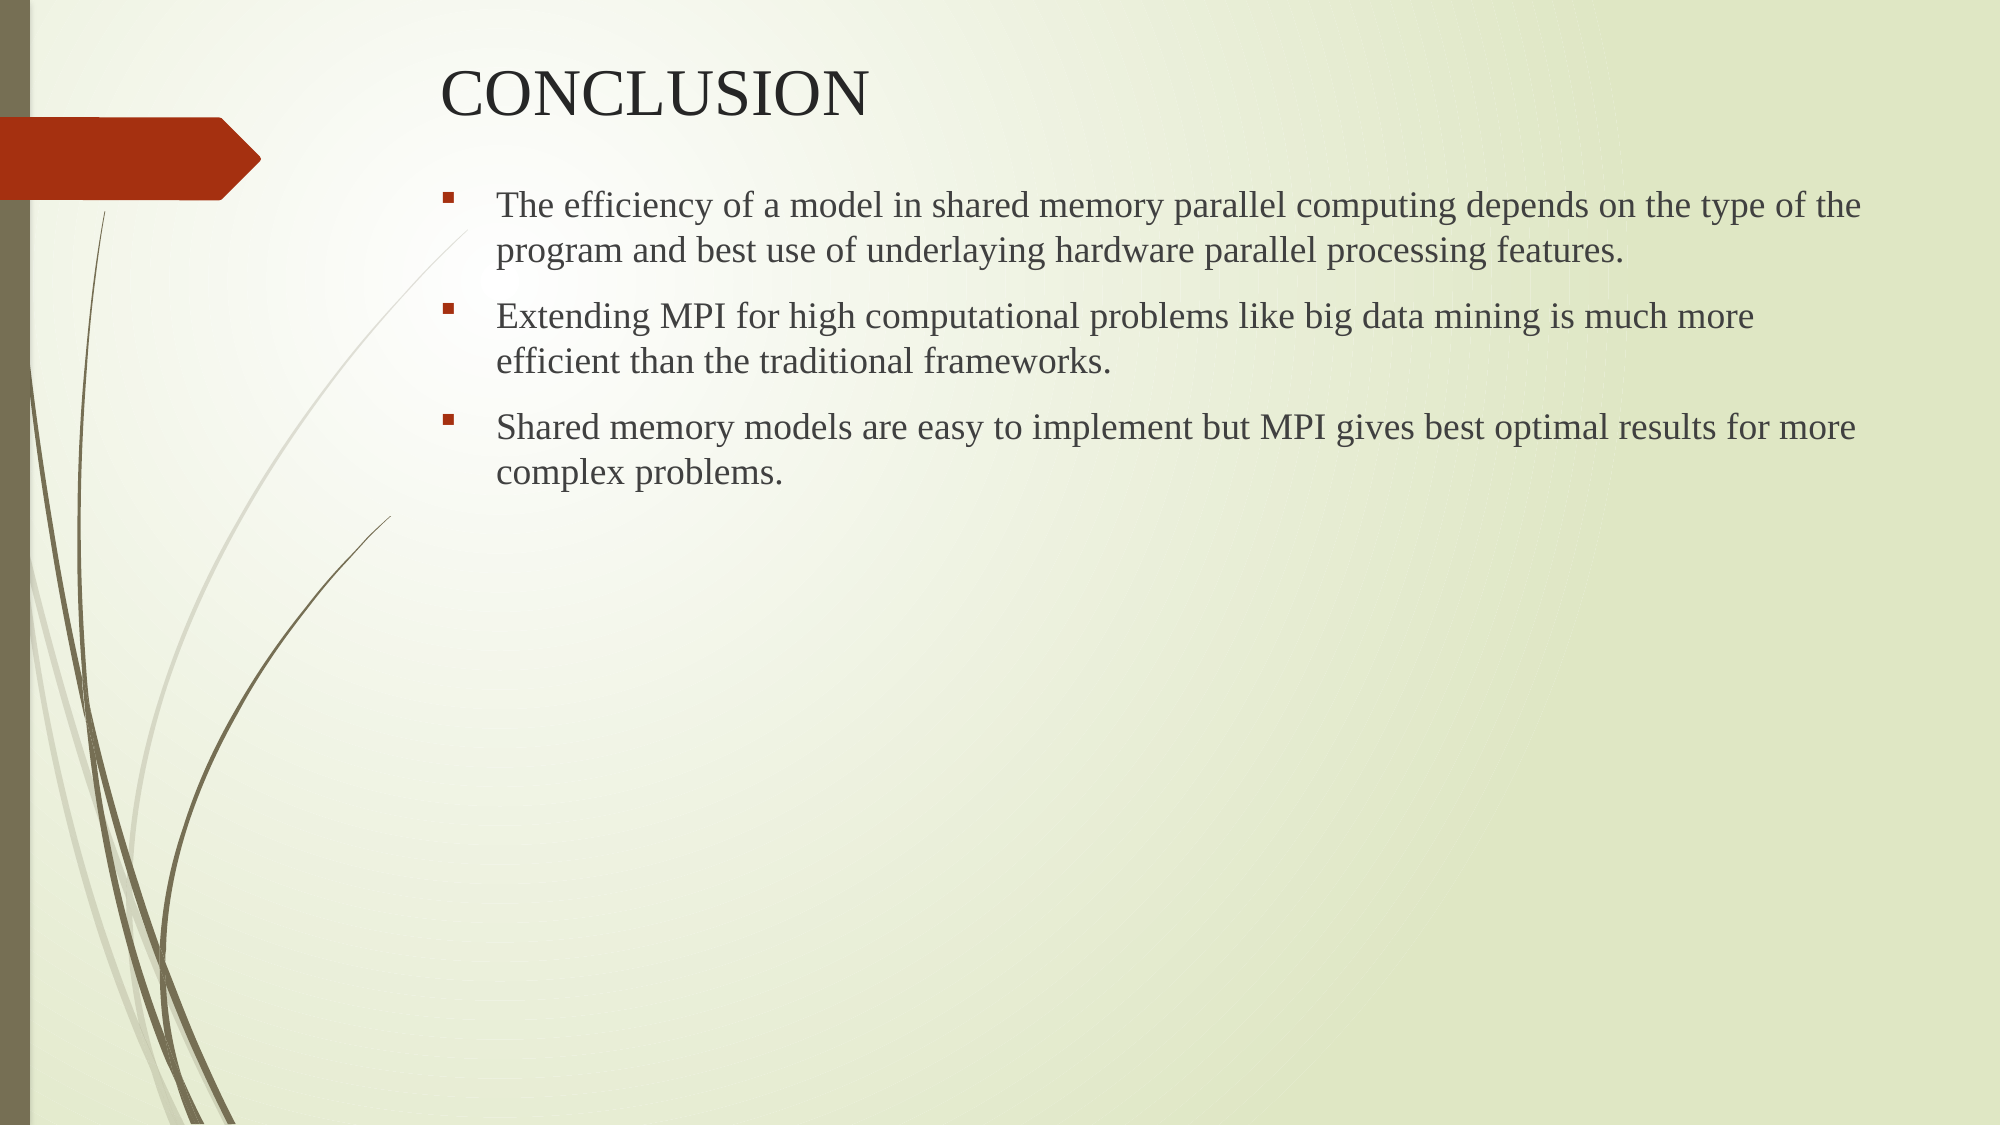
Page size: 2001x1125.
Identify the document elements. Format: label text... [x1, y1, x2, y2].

title CONCLUSION [425, 41, 1888, 156]
list The efficiency of a model in shared memory parallel computing depends on the type of the program and best use of underlaying hardware parallel processing features. Extending MPI for high computational problems like big data mining is much more efficient than the traditional frameworks. Shared memory models are easy to implement but MPI gives best optimal results for more complex problems. [424, 172, 1888, 976]
